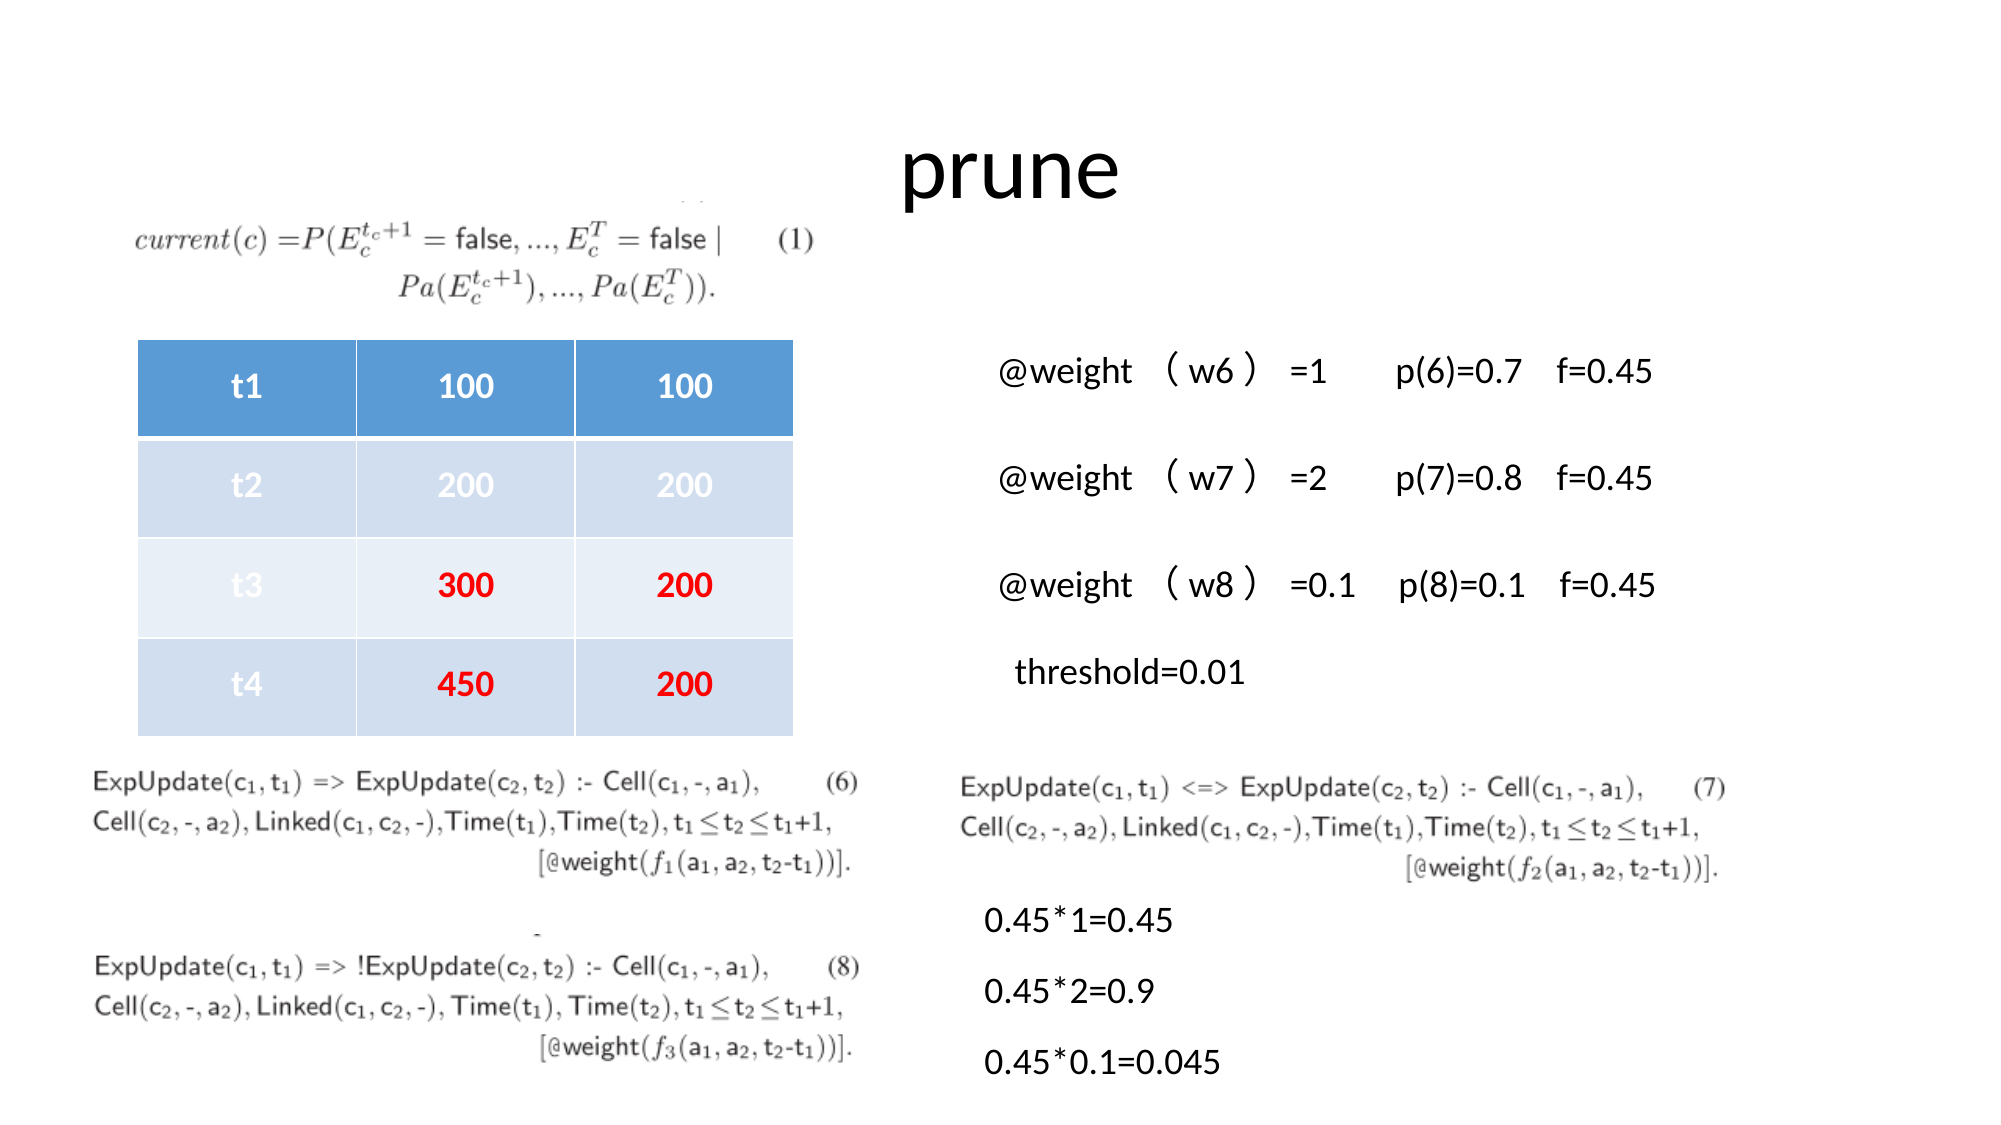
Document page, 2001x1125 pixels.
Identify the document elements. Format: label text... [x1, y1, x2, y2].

picture [939, 765, 1759, 894]
table_cell 200 [576, 441, 793, 537]
table_header 100 [576, 340, 793, 436]
text_box threshold=0.01 [999, 639, 1261, 700]
table_header t1 [138, 340, 356, 436]
table_cell t4 [138, 639, 356, 736]
picture [84, 754, 879, 894]
text_box @weight（w6）=1 p(6)=0.7 f=0.45 [981, 338, 1669, 399]
text_box @weight（w7）=2 p(7)=0.8 f=0.45 [981, 445, 1669, 506]
table_cell 450 [357, 639, 574, 736]
table_cell 200 [357, 441, 574, 537]
table_cell t2 [138, 441, 356, 537]
table_cell t3 [138, 539, 356, 637]
table_header 100 [357, 340, 574, 436]
picture [84, 934, 879, 1077]
text_box @weight（w8）=0.1 p(8)=0.1 f=0.45 [981, 552, 1672, 612]
text_box 0.45*0.1=0.045 [969, 1030, 1236, 1090]
picture [119, 201, 845, 322]
text_box 0.45*1=0.45 [969, 894, 1189, 948]
title prune [137, 59, 1863, 278]
table_cell 300 [357, 539, 574, 637]
table_cell 200 [576, 639, 793, 736]
text_box 0.45*2=0.9 [969, 958, 1170, 1019]
table_cell 200 [576, 539, 793, 637]
